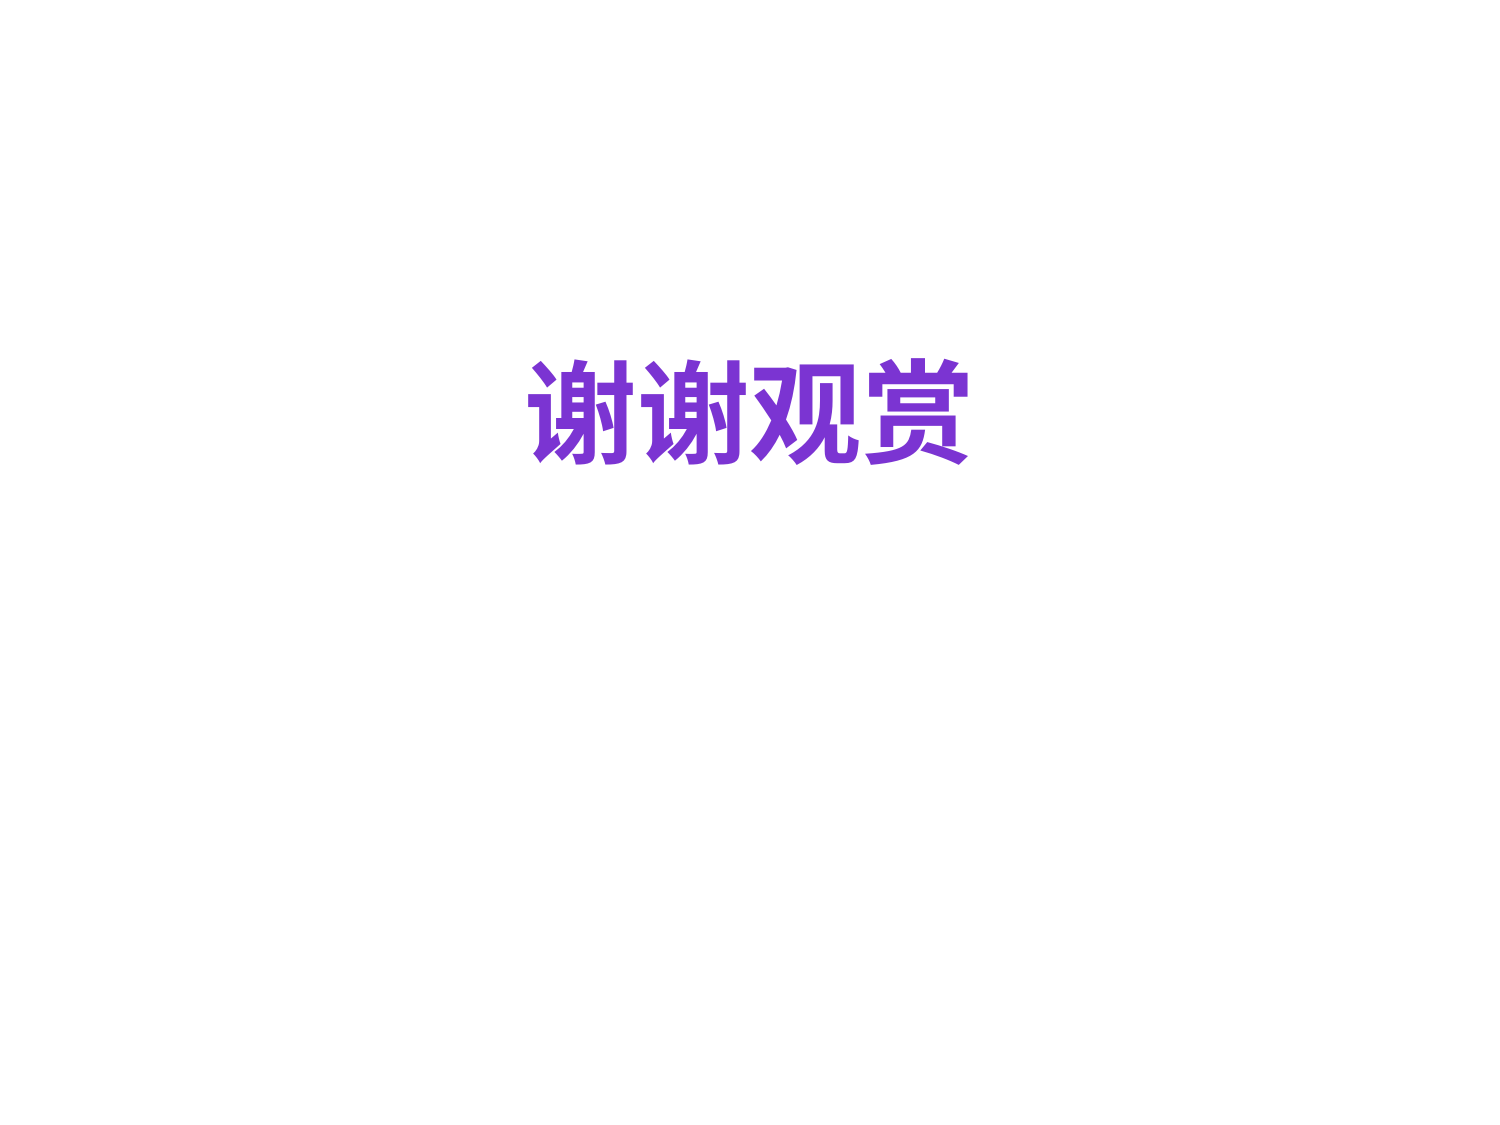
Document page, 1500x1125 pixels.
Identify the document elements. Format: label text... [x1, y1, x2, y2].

text_box 谢谢观赏 [509, 335, 990, 486]
